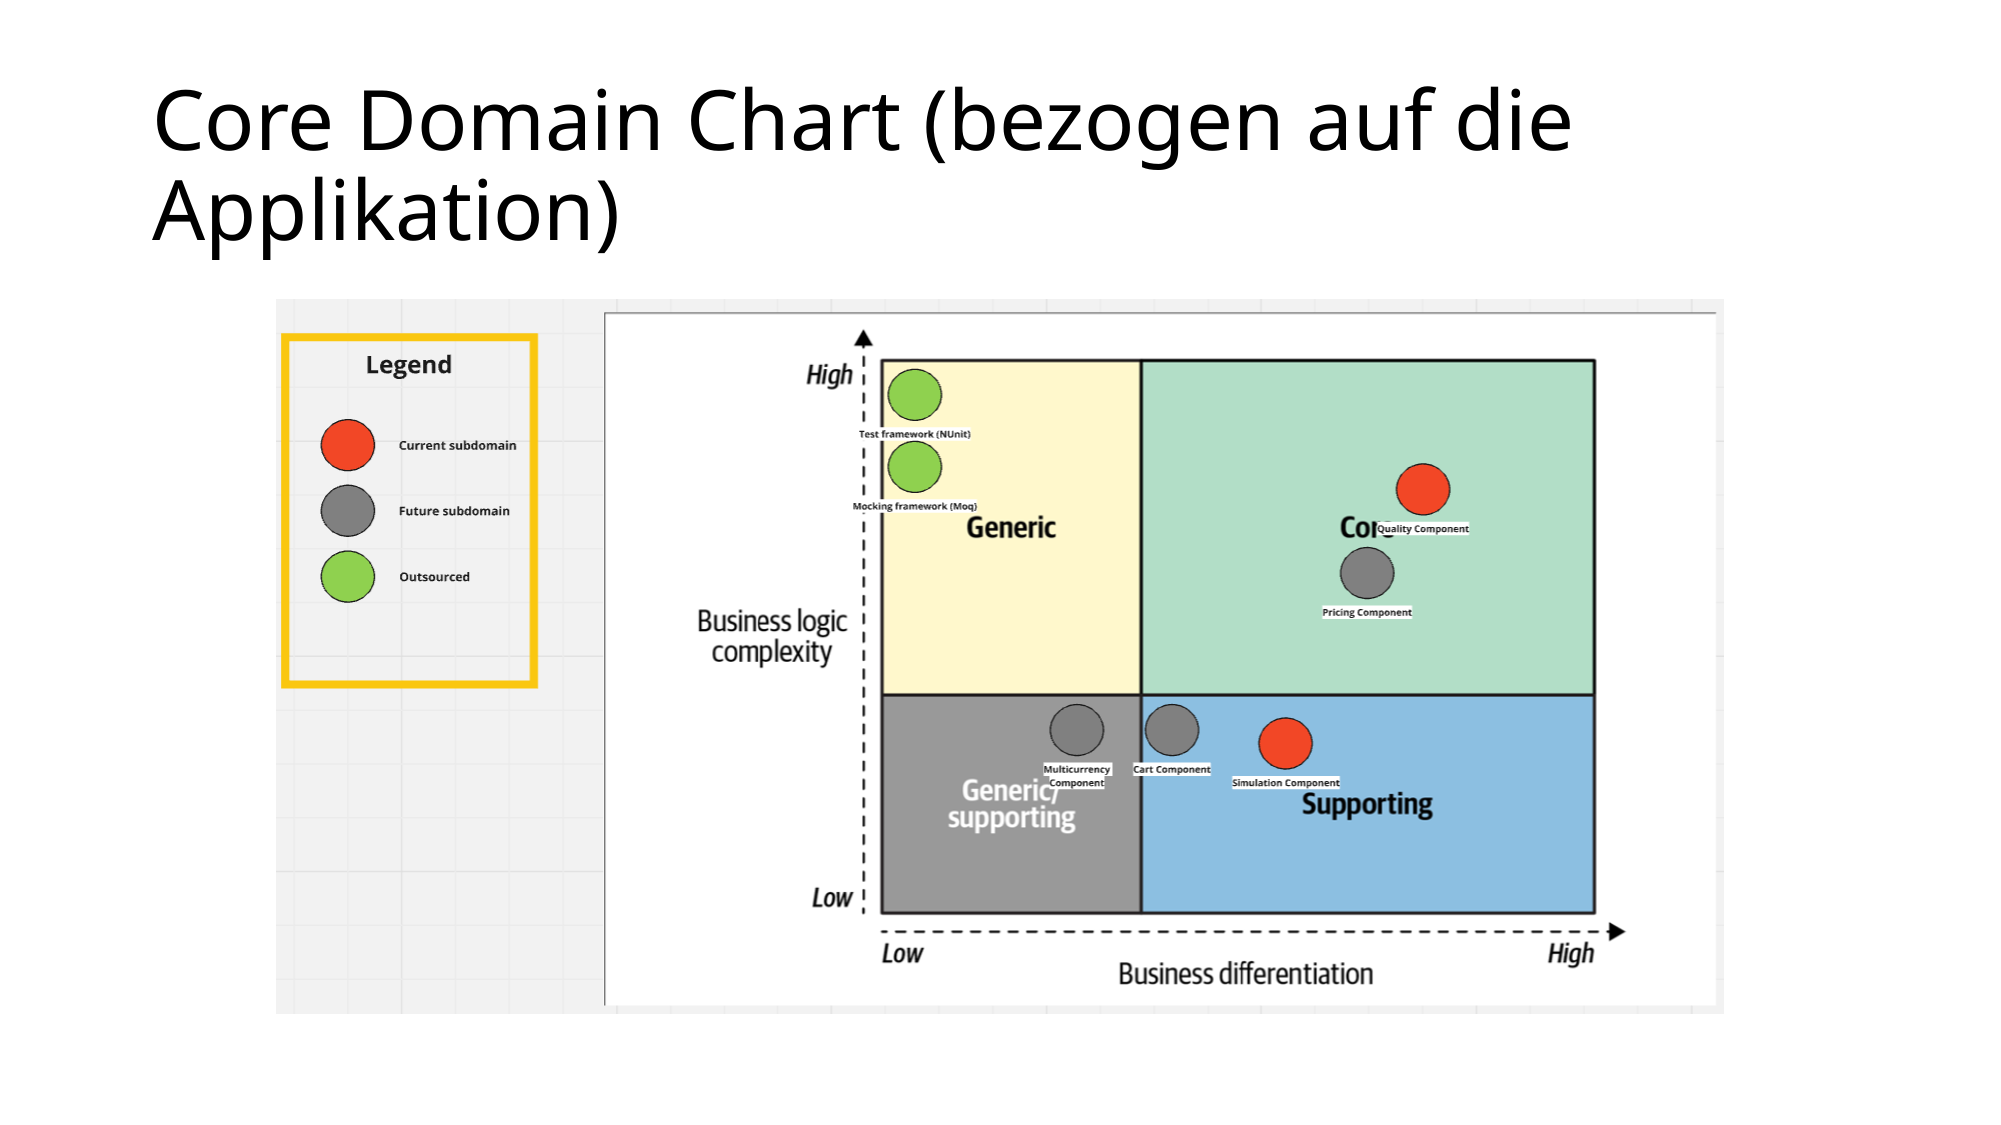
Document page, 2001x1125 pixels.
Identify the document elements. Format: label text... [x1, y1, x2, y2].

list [276, 298, 1724, 1014]
title Core Domain Chart (bezogen auf die Applikation) [137, 59, 1863, 278]
